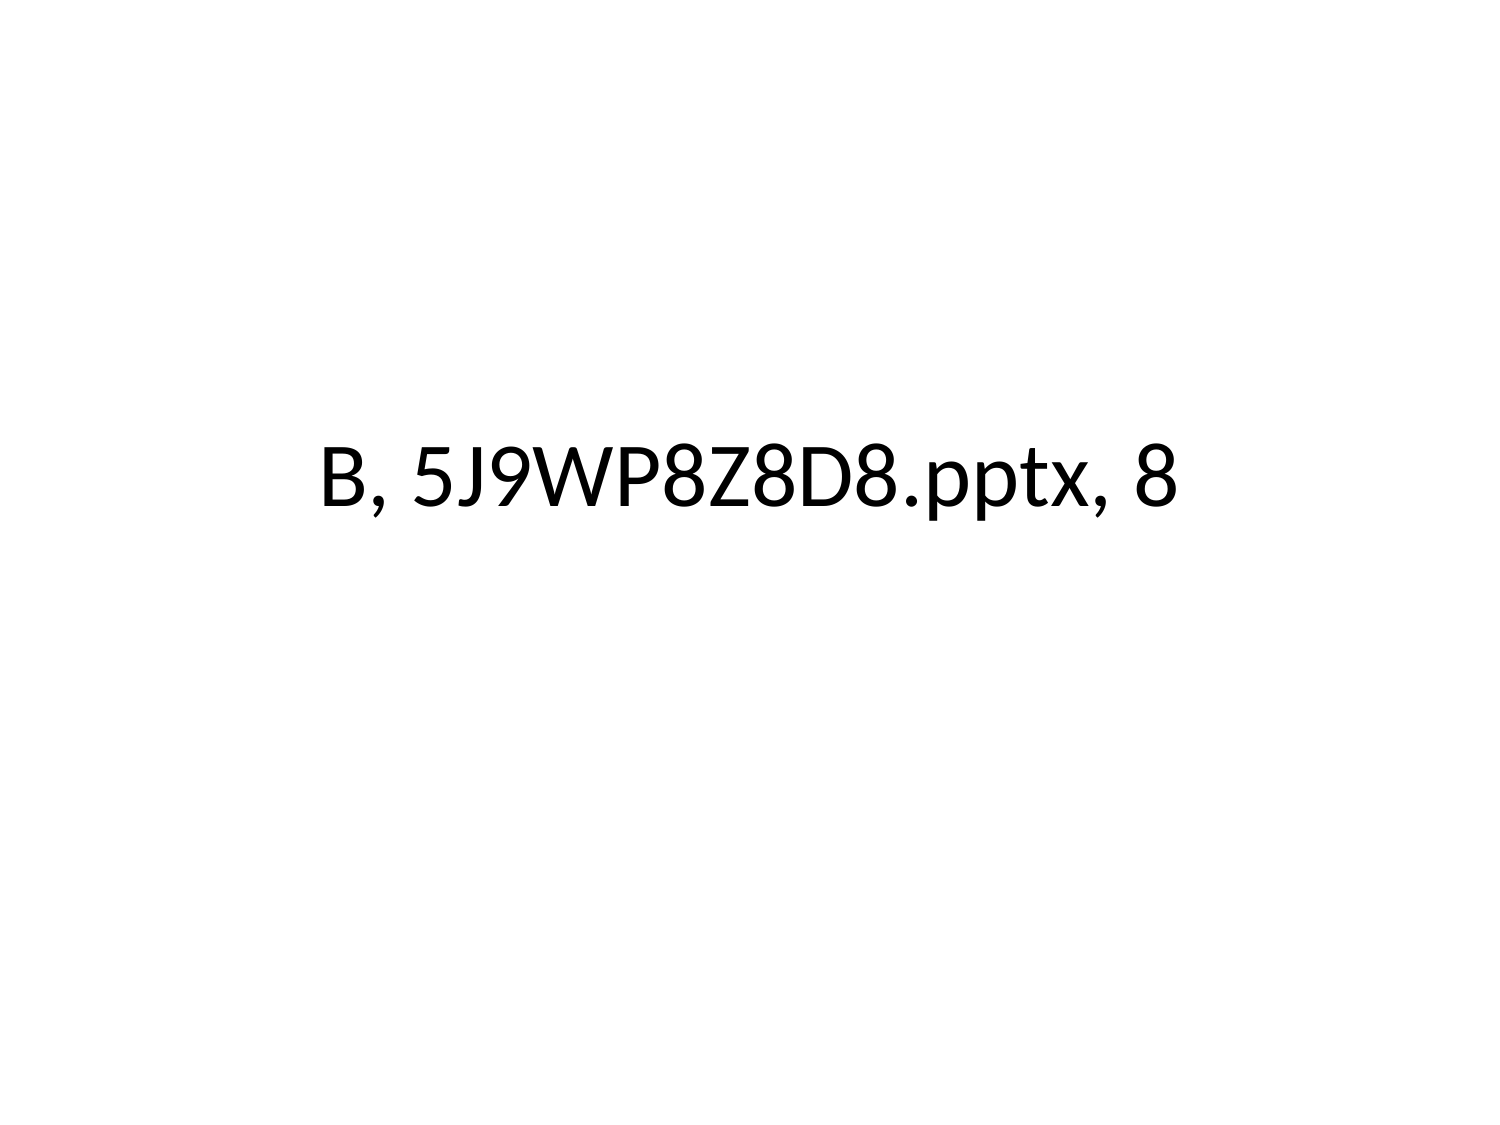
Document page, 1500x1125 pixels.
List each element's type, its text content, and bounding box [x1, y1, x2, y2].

title B, 5J9WP8Z8D8.pptx, 8 [112, 349, 1388, 591]
